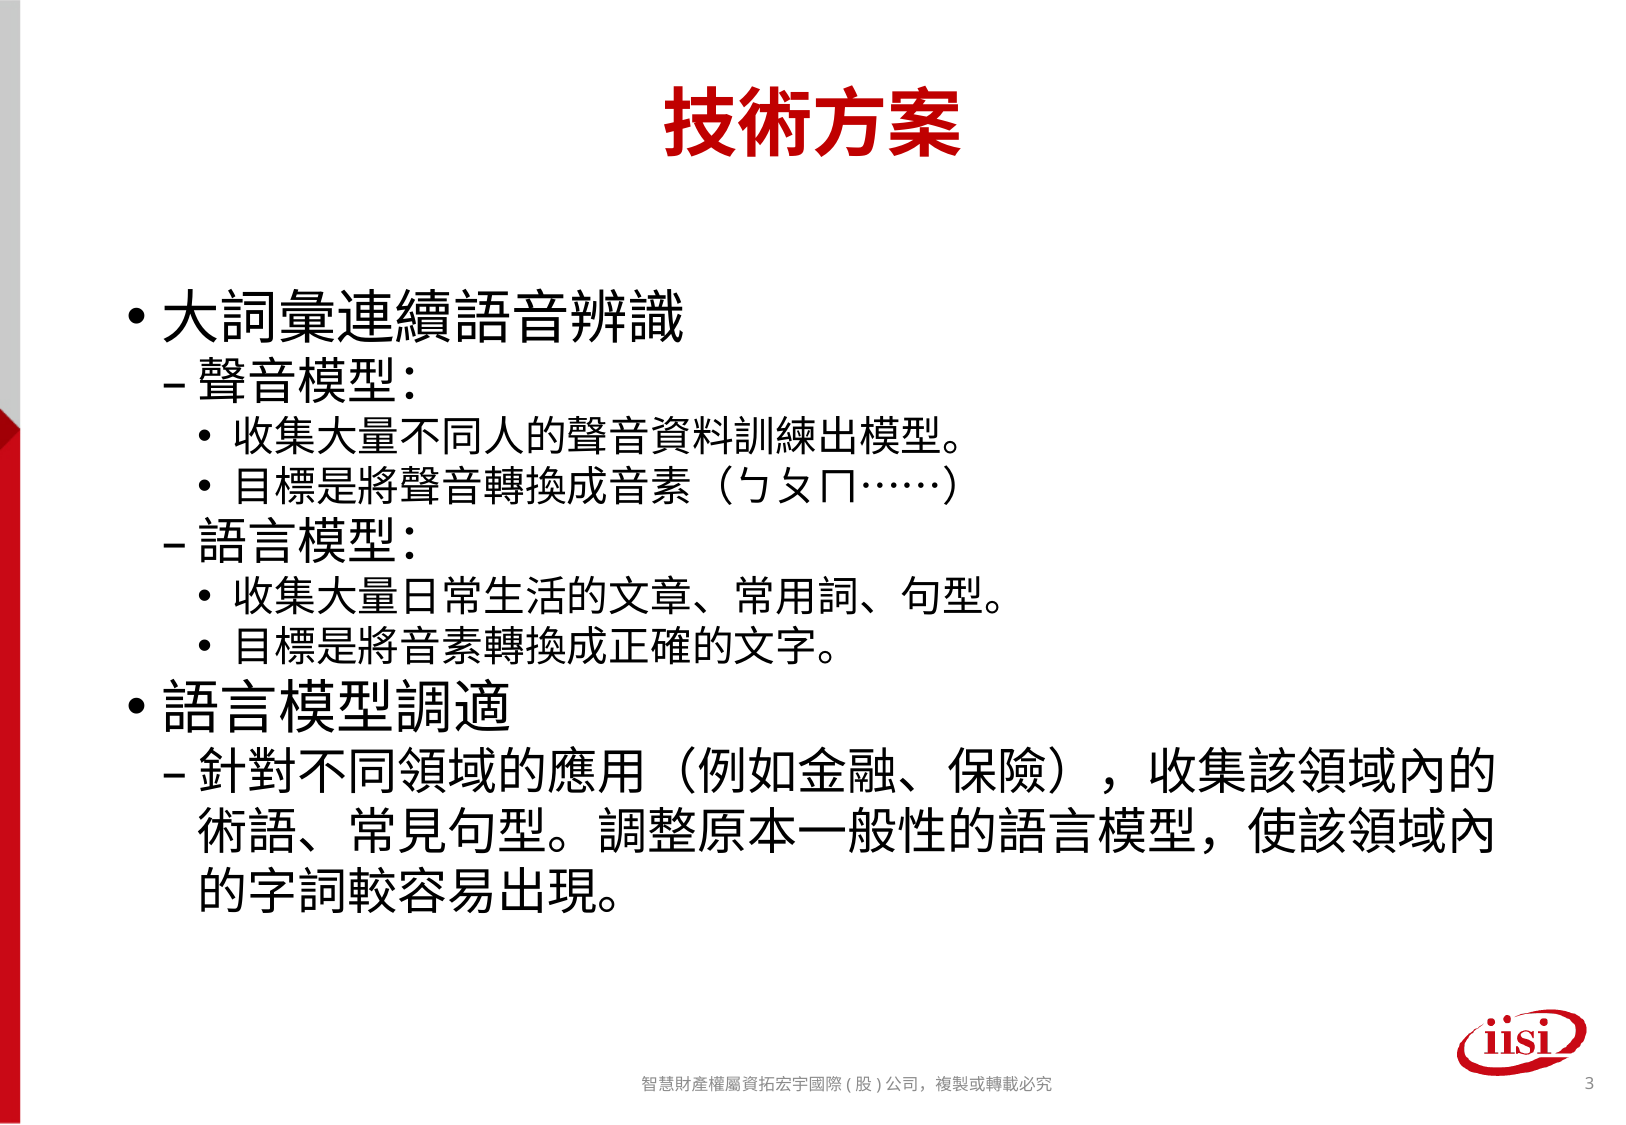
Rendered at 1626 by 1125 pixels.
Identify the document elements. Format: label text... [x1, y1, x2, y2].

text_box <編號> [1513, 1054, 1610, 1114]
text_box 技術方案 [111, 64, 1514, 177]
text_box 大詞彙連續語音辨識 聲音模型： 收集大量不同人的聲音資料訓練出模型。 目標是將聲音轉換成音素（ㄅㄆㄇ……） 語言模型： 收集大量日常生活的文章、常用詞、句型。 目標是將音素轉換成正確的文字。 語言模型調適 針對不同領域的應用（例如金融、保險），收集該領域內的術語、常見句型。調整原本一般性的語言模型，使該領域內的字詞較容易出現。 [111, 272, 1514, 1014]
text_box 智慧財產權屬資拓宏宇國際(股)公司，複製或轉載必究 [572, 1054, 1122, 1114]
picture [0, 0, 1626, 1125]
